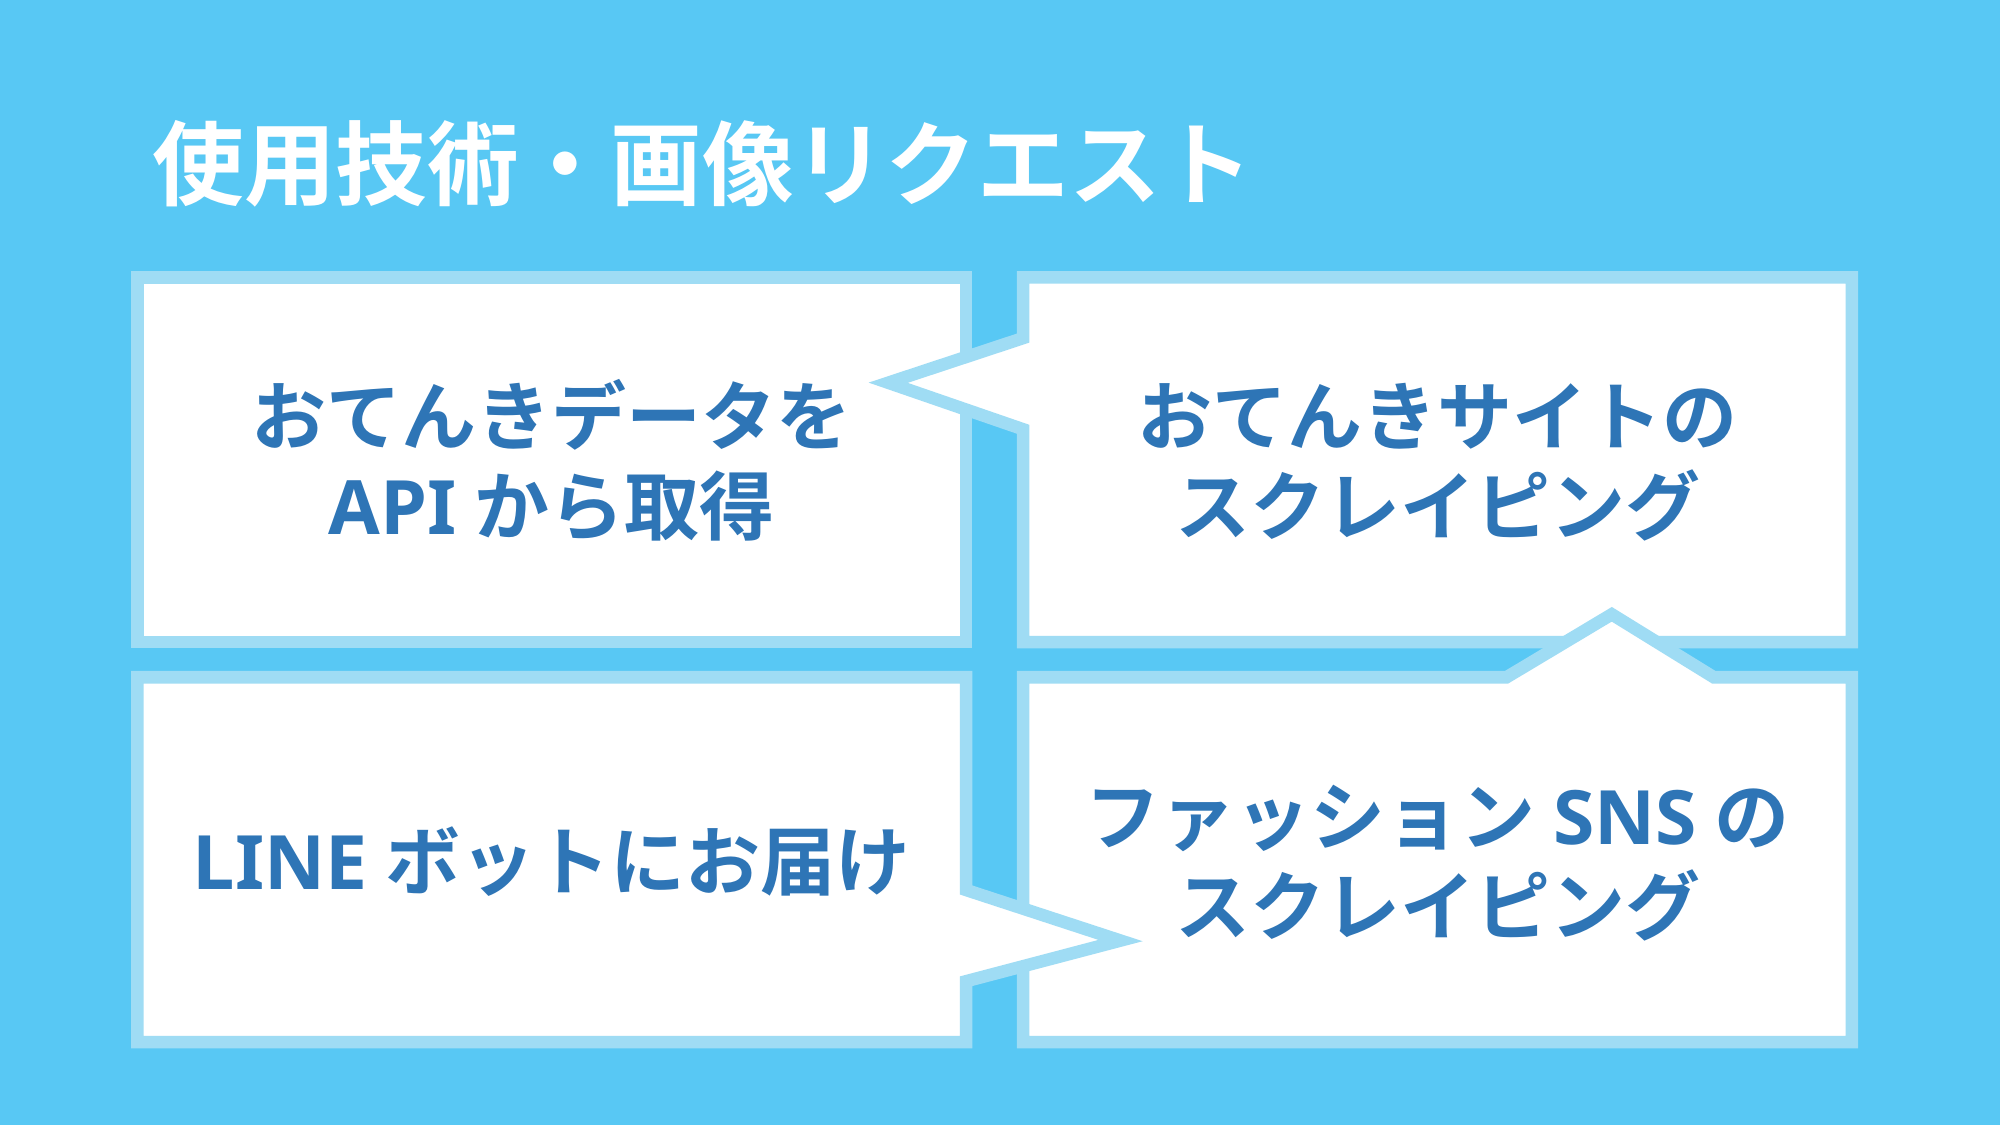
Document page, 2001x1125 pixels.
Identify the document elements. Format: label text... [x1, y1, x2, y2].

text_box LINEボットにお届け [136, 676, 1125, 1044]
text_box おてんきデータを APIから取得 [136, 276, 967, 643]
text_box おてんきサイトの スクレイピング [884, 276, 1853, 644]
title 使用技術・画像リクエスト [137, 59, 1863, 278]
text_box ファッションSNSの スクレイピング [1022, 613, 1853, 1044]
